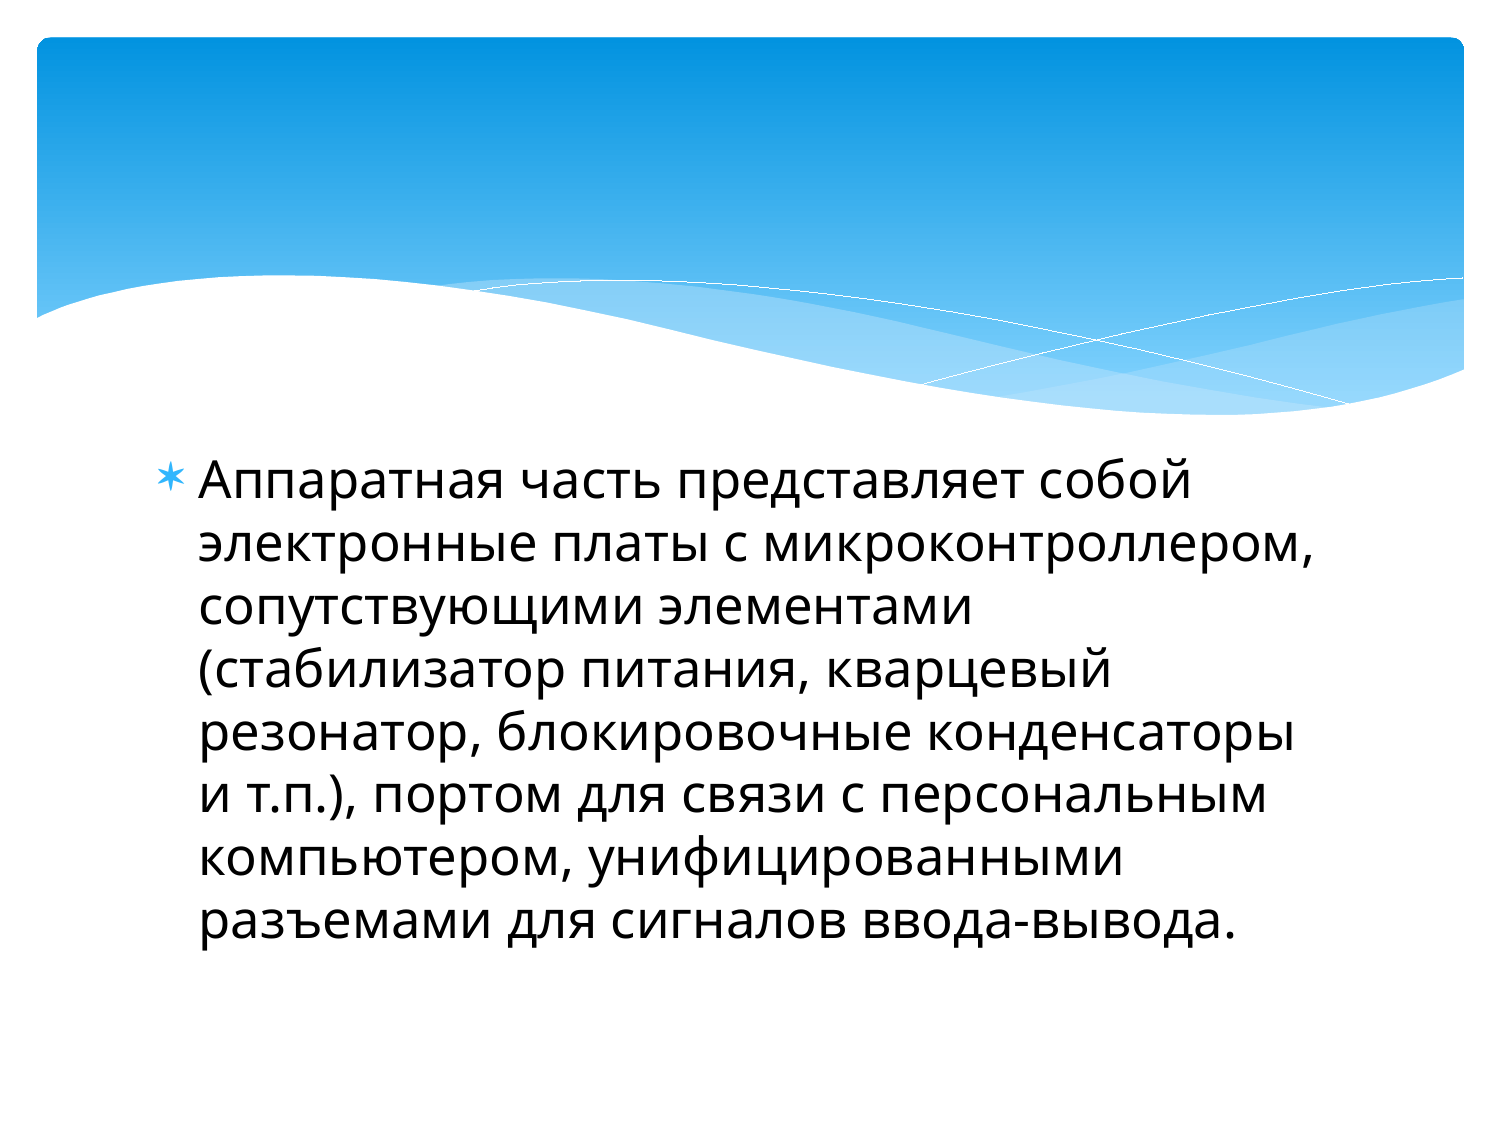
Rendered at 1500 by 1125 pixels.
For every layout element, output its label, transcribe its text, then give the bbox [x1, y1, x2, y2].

list Аппаратная часть представляет собой электронные платы с микроконтроллером, сопутствующими элементами (стабилизатор питания, кварцевый резонатор, блокировочные конденсаторы и т.п.), портом для связи с персональным компьютером, унифицированными разъемами для сигналов ввода-вывода. [143, 438, 1359, 1005]
